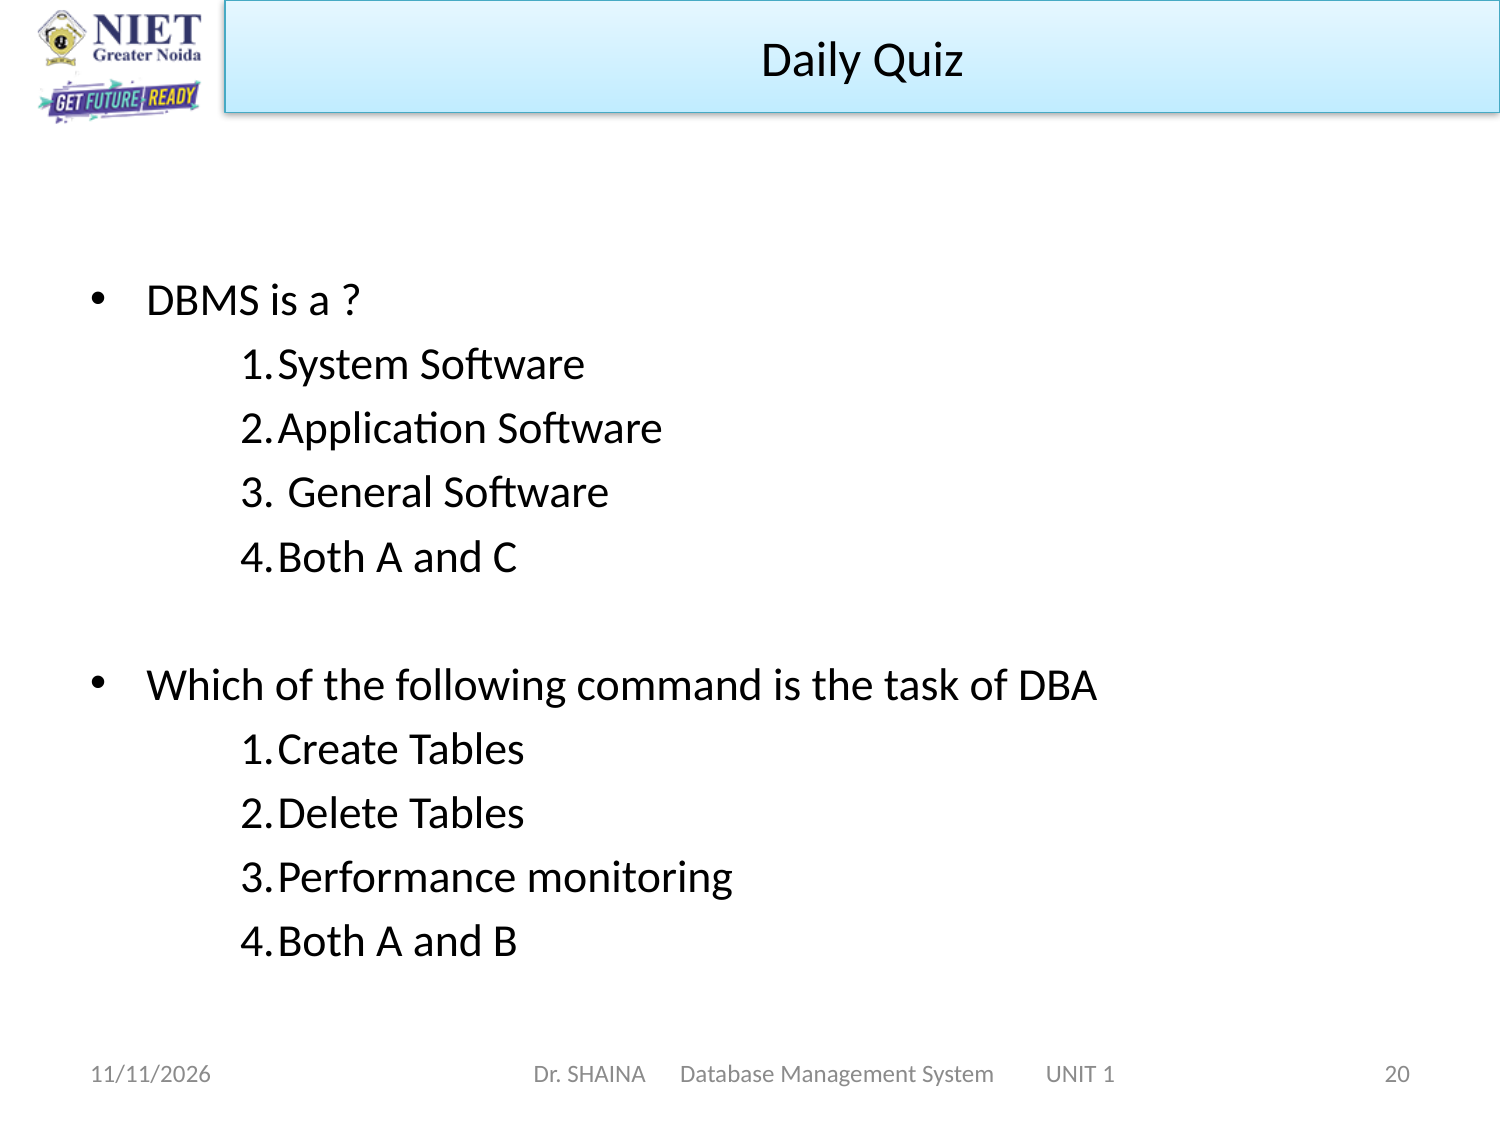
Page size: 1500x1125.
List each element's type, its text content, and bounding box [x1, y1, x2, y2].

list DBMS is a ? System Software Application Software General Software Both A and C Which of the following command is the task of DBA Create Tables Delete Tables Performance monitoring Both A and B [75, 262, 1425, 1005]
slide_number 20 [1074, 1042, 1425, 1103]
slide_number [75, 1042, 412, 1103]
footer Dr. SHAINA Database Management System UNIT 1 [412, 1042, 1074, 1103]
text_box Daily Quiz [238, 0, 1500, 113]
picture [0, 0, 238, 135]
